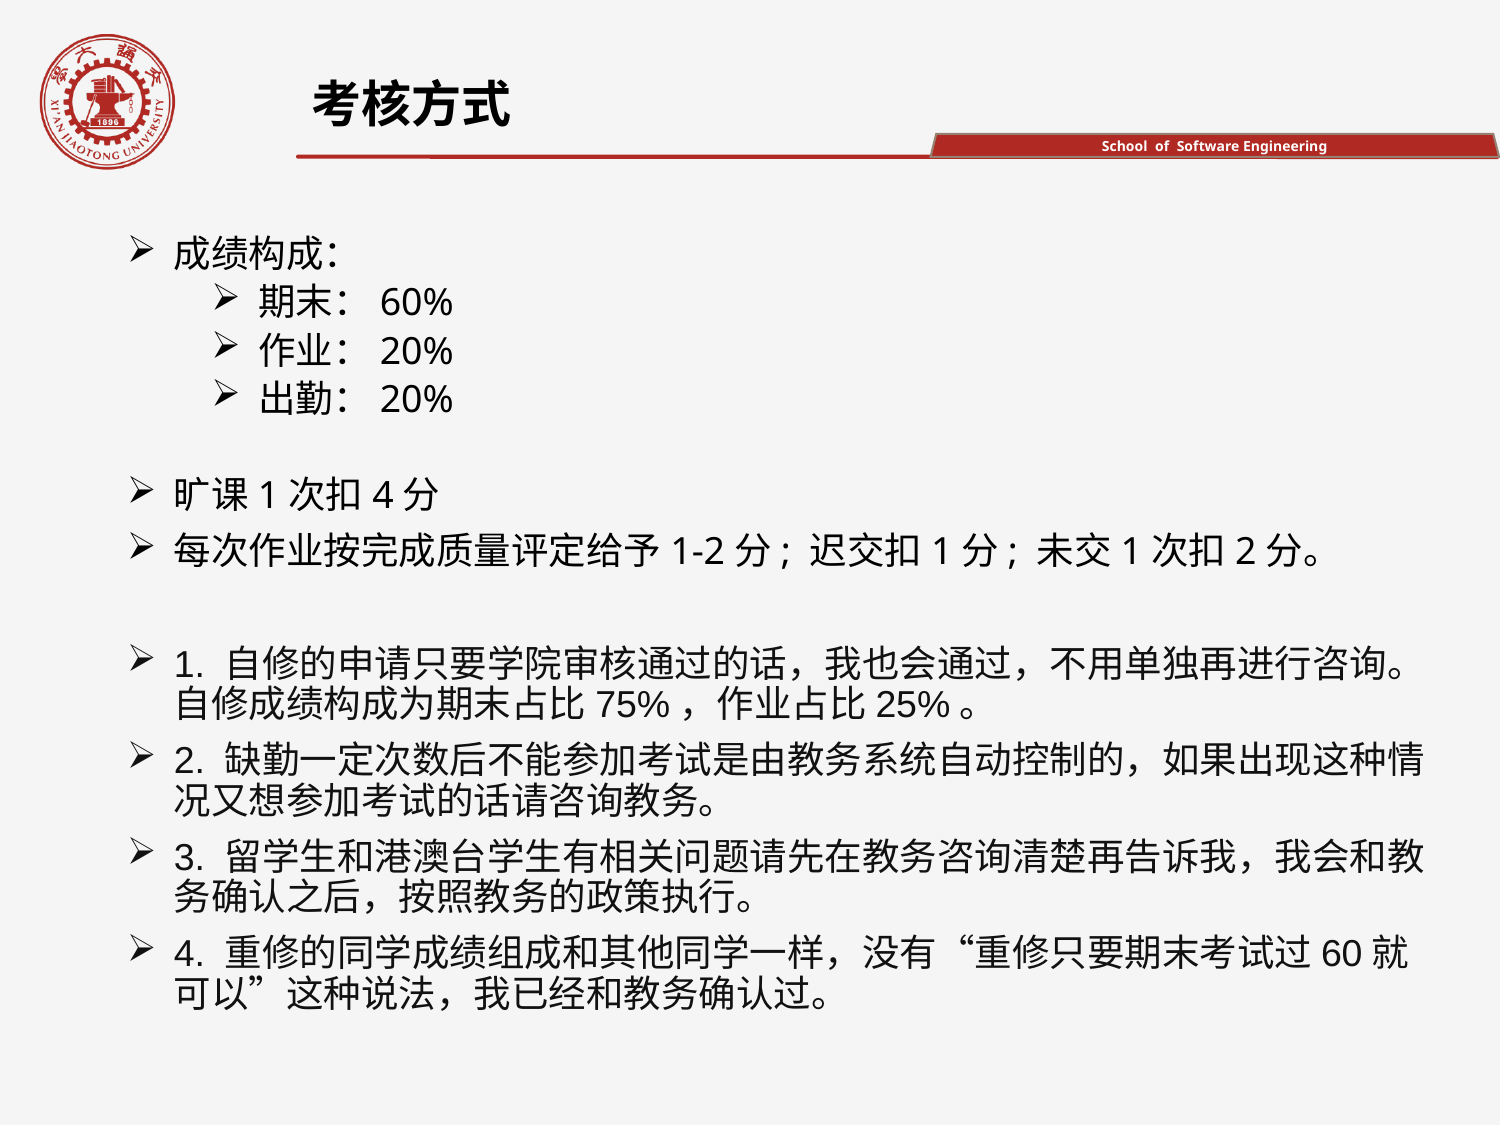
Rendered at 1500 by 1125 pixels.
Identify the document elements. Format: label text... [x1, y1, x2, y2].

picture [39, 34, 185, 175]
list 考核方式 [296, 72, 979, 157]
list 成绩构成： 期末：60% 作业：20% 出勤：20% 旷课1次扣4分 每次作业按完成质量评定给予1-2分; 迟交扣1分; 未交1次扣2分。 1. 自修的申请只要学院审核通过的话，我也会通过，不用单独再进行咨询。自修成绩构成为期末占比75%，作业占比25%。 2. 缺勤一定次数后不能参加考试是由教务系统自动控制的，如果出现这种情况又想参加考试的话请咨询教务。 3. 留学生和港澳台学生有相关问题请先在教务咨询清楚再告诉我，我会和教务确认之后，按照教务的政策执行。 4. 重修的同学成绩组成和其他同学一样，没有“重修只要期末考试过60就可以”这种说法，我已经和教务确认过。 [112, 227, 1450, 1010]
